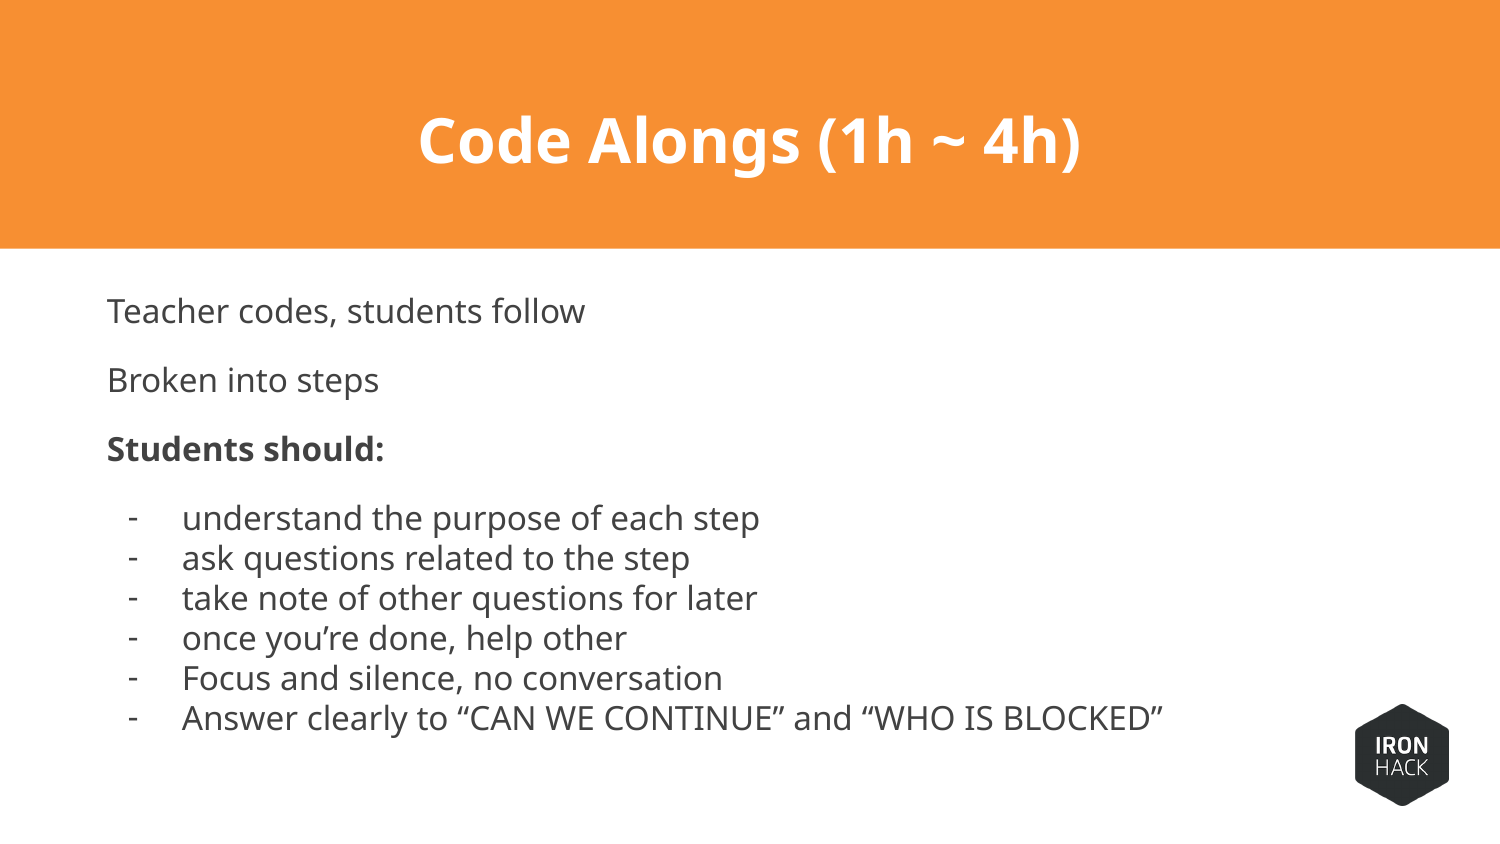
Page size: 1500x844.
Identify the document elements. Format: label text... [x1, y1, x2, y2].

picture [1410, 704, 1449, 806]
title Code Alongs (1h ~ 4h) [70, 52, 1430, 224]
list Teacher codes, students follow Broken into steps Students should: understand the purpose of each step ask questions related to the step take note of other questions for later once you’re done, help other Focus and silence, no conversation Answer clearly to “CAN WE CONTINUE” and “WHO IS BLOCKED” [91, 274, 1410, 806]
